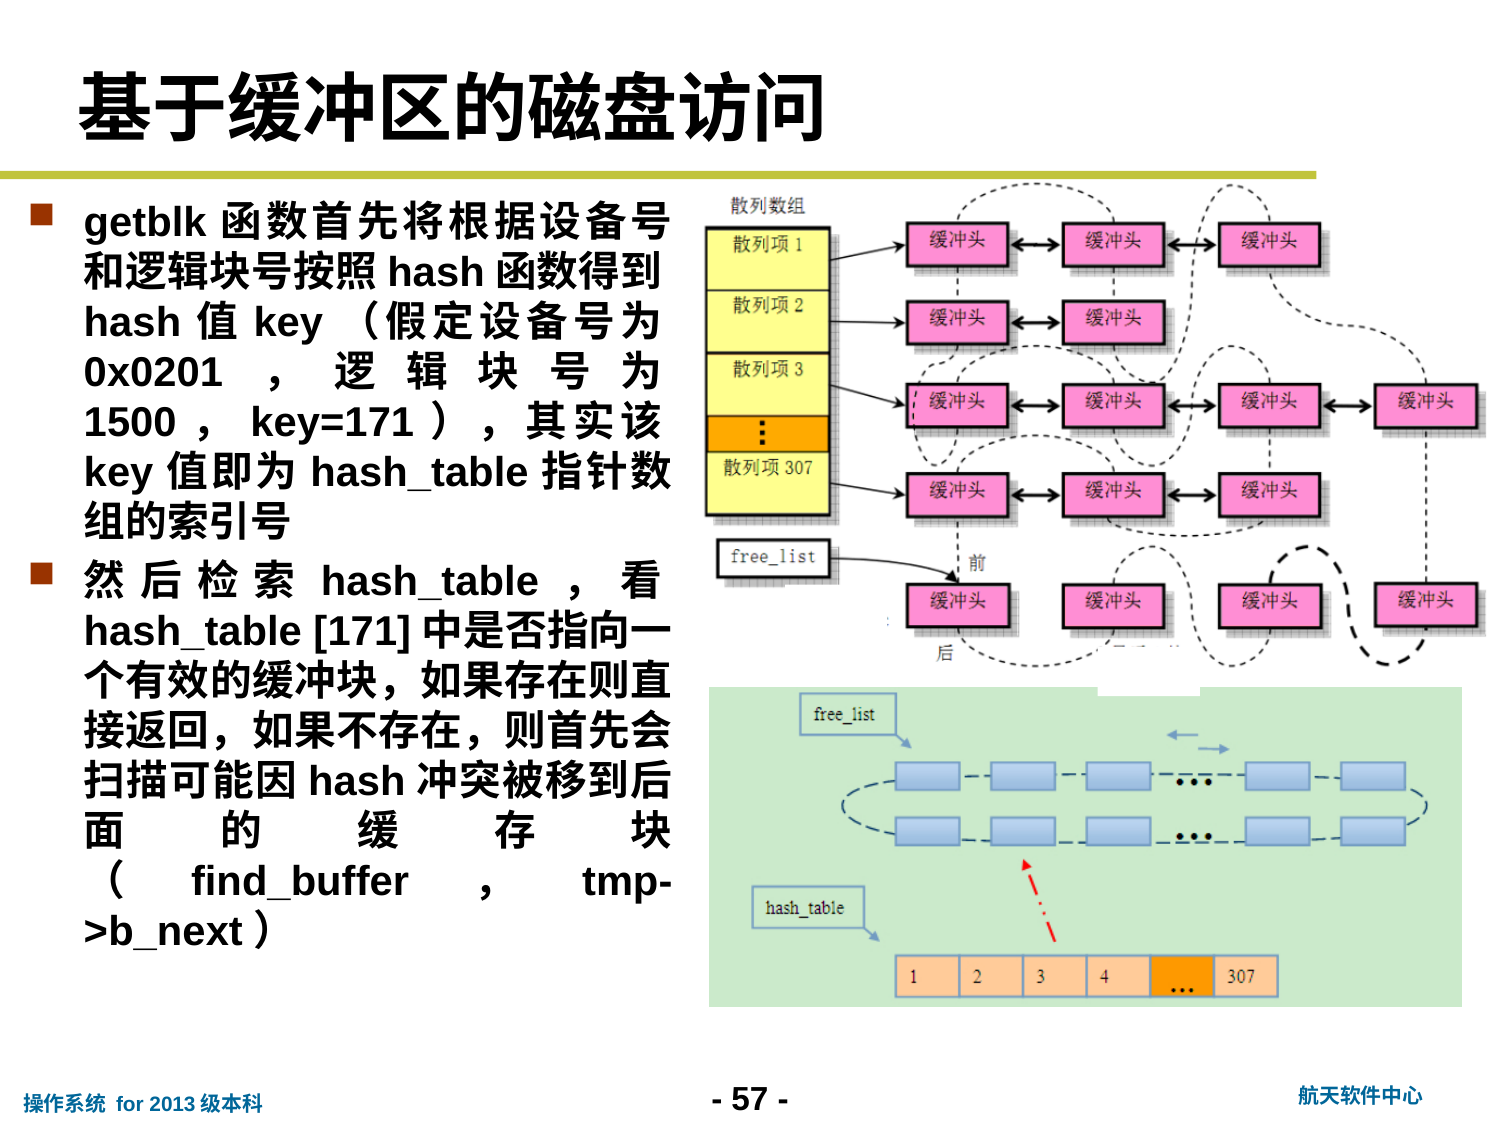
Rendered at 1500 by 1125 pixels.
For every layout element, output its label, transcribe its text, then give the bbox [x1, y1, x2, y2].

picture [698, 180, 1498, 1008]
title 基于缓冲区的磁盘访问 [62, 50, 1350, 161]
list getblk函数首先将根据设备号和逻辑块号按照hash函数得到hash值key（假定设备号为0x0201，逻辑块号为1500，key=171），其实该key值即为hash_table指针数组的索引号 然后检索hash_table，看hash_table [171]中是否指向一个有效的缓冲块，如果存在则直接返回，如果不存在，则首先会扫描可能因hash冲突被移到后面的缓存块（find_buffer，tmp->b_next） [12, 187, 688, 988]
